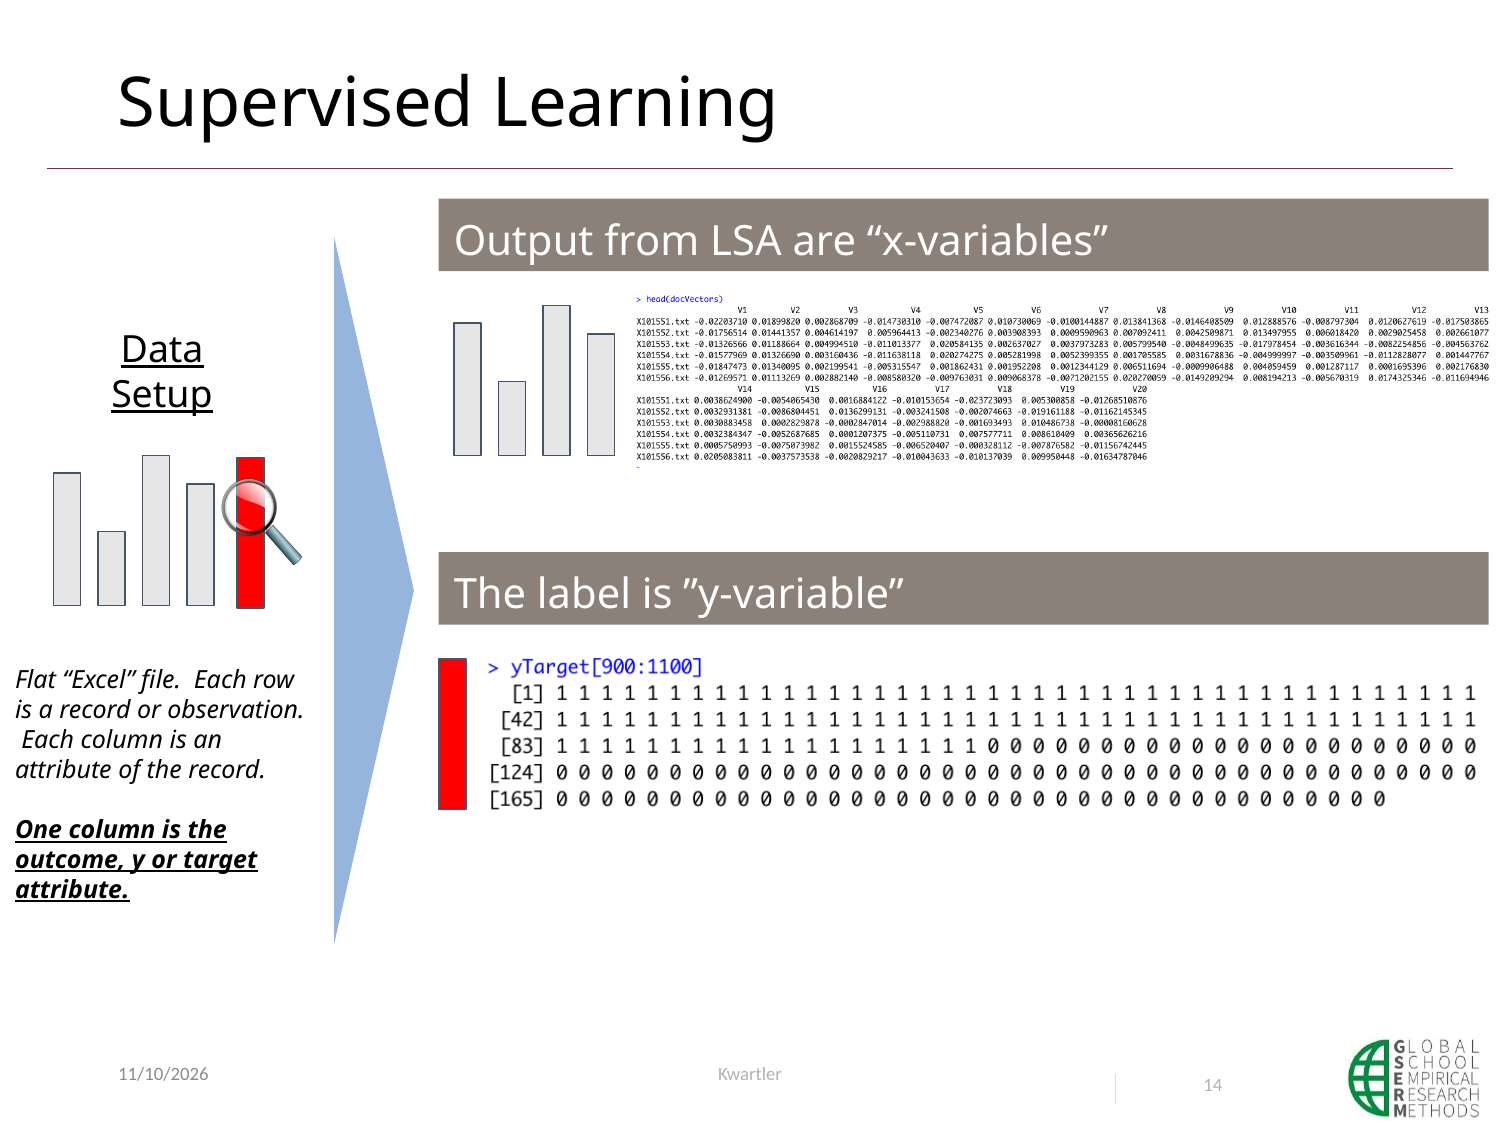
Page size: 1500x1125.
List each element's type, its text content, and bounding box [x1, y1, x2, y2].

text_box Flat “Excel” file. Each row is a record or observation. Each column is an attribute of the record. One column is the outcome, y or target attribute. [0, 649, 326, 939]
text_box Data Setup [64, 309, 260, 381]
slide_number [103, 1042, 441, 1103]
text_box Output from LSA are “x-variables” [438, 198, 1489, 272]
picture [221, 478, 302, 565]
picture [632, 293, 1493, 468]
footer Kwartler [496, 1042, 1004, 1103]
text_box [236, 565, 265, 608]
text_box [333, 237, 415, 944]
text_box [439, 659, 467, 810]
text_box [236, 457, 265, 478]
picture [1342, 1031, 1500, 1120]
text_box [453, 305, 615, 456]
title Supervised Learning [103, 59, 1397, 157]
picture [480, 651, 1492, 819]
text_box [53, 455, 215, 606]
text_box The label is ”y-variable” [438, 552, 1489, 625]
slide_number 14 [1188, 1042, 1330, 1103]
